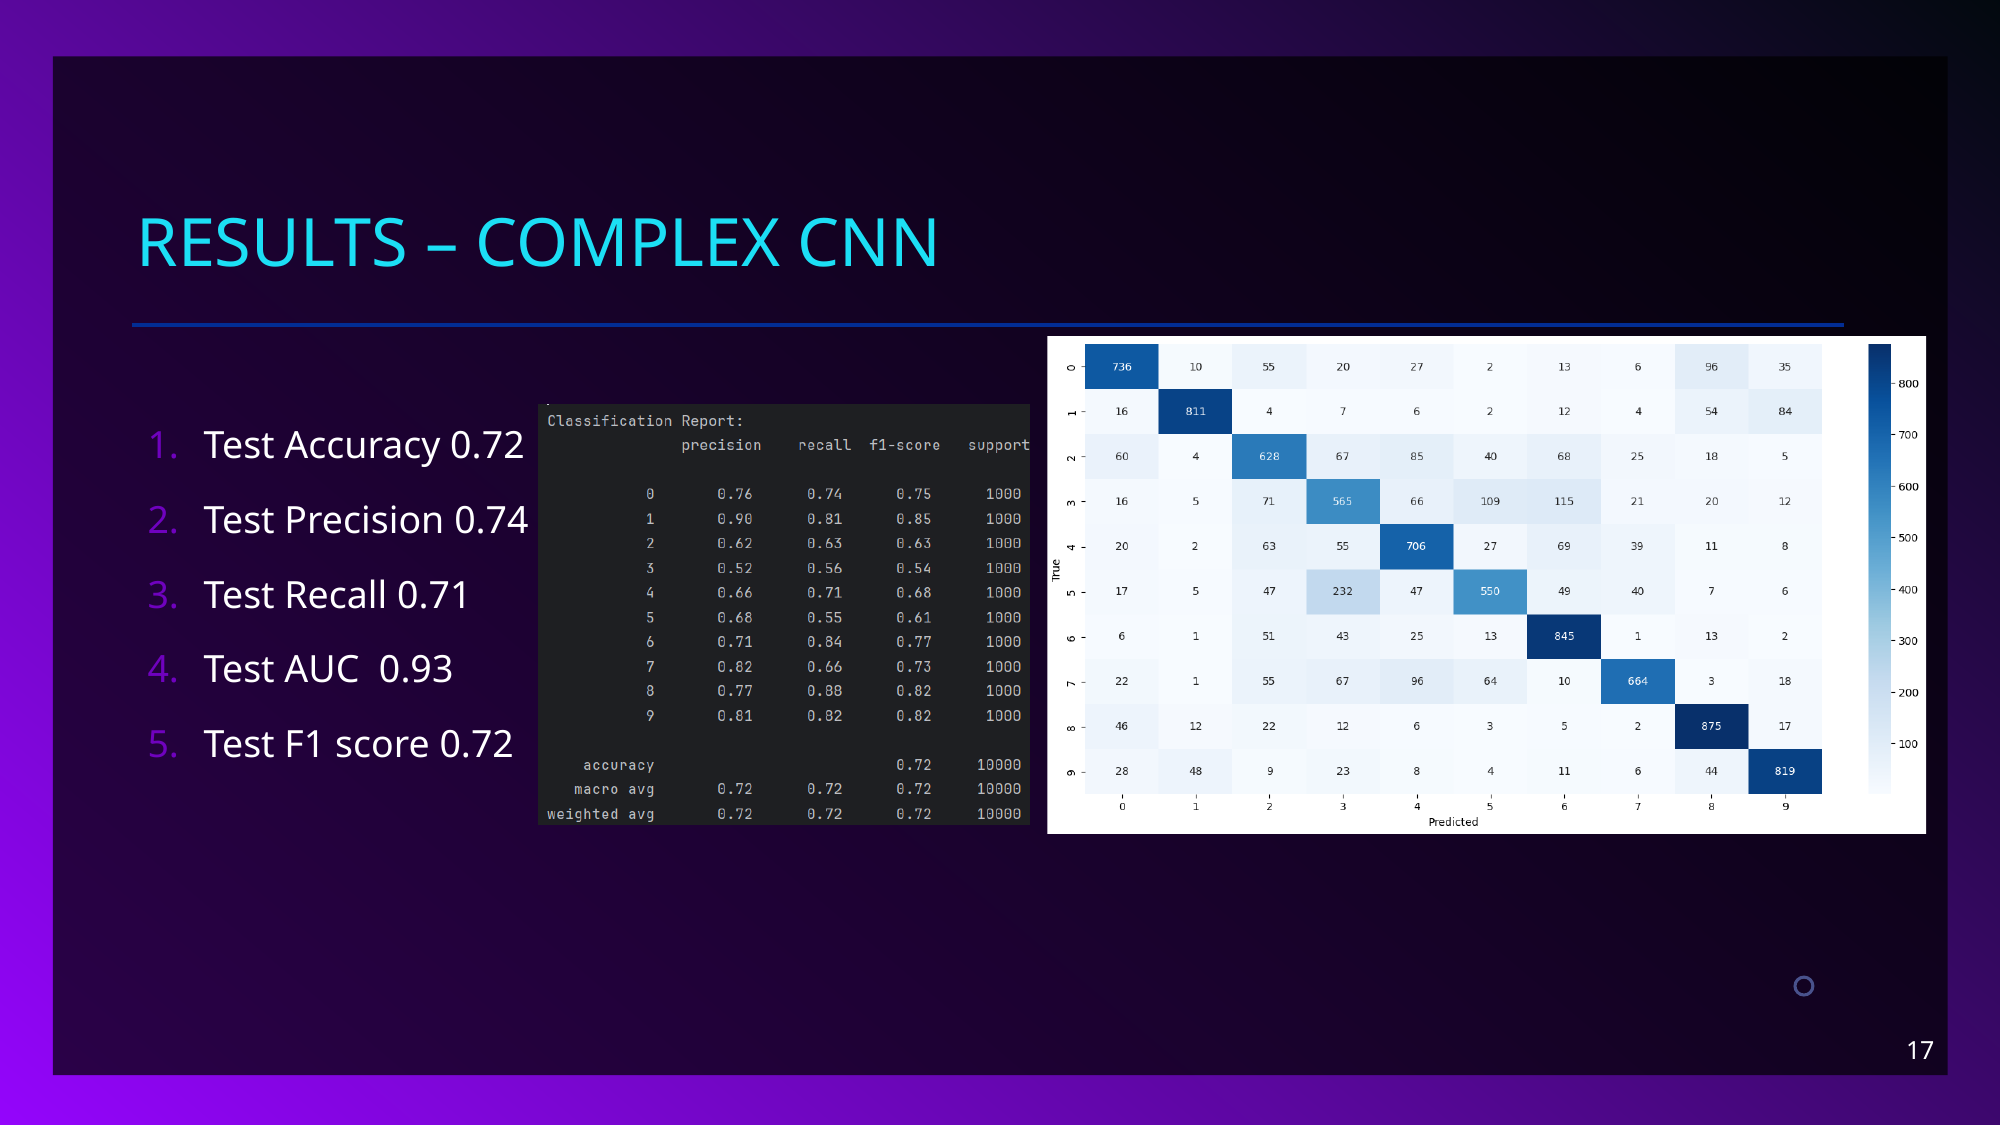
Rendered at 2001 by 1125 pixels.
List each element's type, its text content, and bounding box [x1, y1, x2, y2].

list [1047, 336, 1927, 834]
title RESULTS – COMPLEX CNN [121, 70, 1845, 289]
picture [538, 404, 1030, 825]
list Test Accuracy 0.72 Test Precision 0.74 Test Recall 0.71 Test AUC 0.93 Test F1 score 0.72 [132, 404, 752, 1016]
slide_number 17 [1499, 1021, 1950, 1082]
